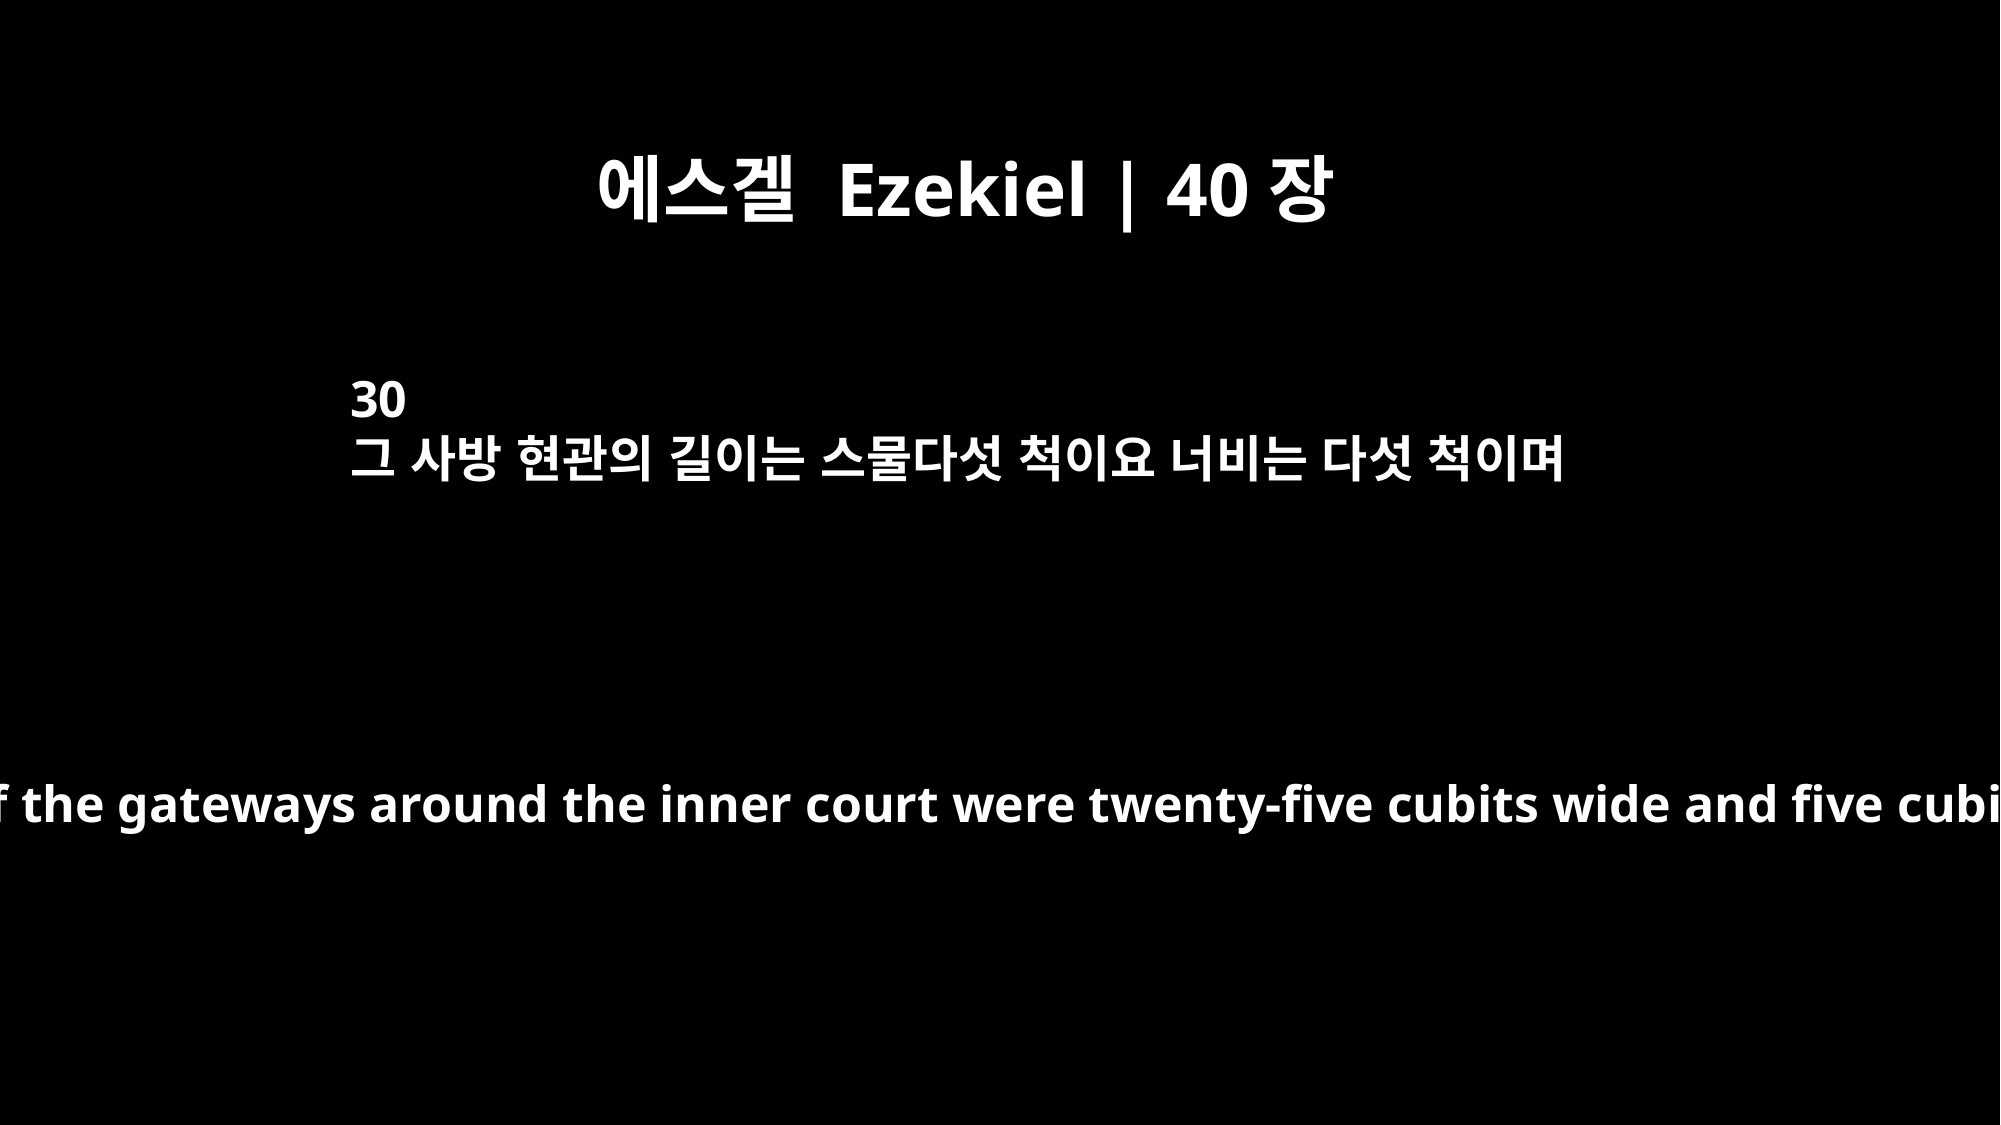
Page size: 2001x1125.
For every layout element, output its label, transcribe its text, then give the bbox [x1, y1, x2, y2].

text_box 에스겔 Ezekiel | 40장 [581, 136, 1351, 239]
text_box (The porticoes of the gateways around the inner court were twenty-five cubits wide and five cubits deep.) [0, 764, 2000, 840]
text_box 30 그 사방 현관의 길이는 스물다섯 척이요 너비는 다섯 척이며 [335, 359, 1582, 495]
